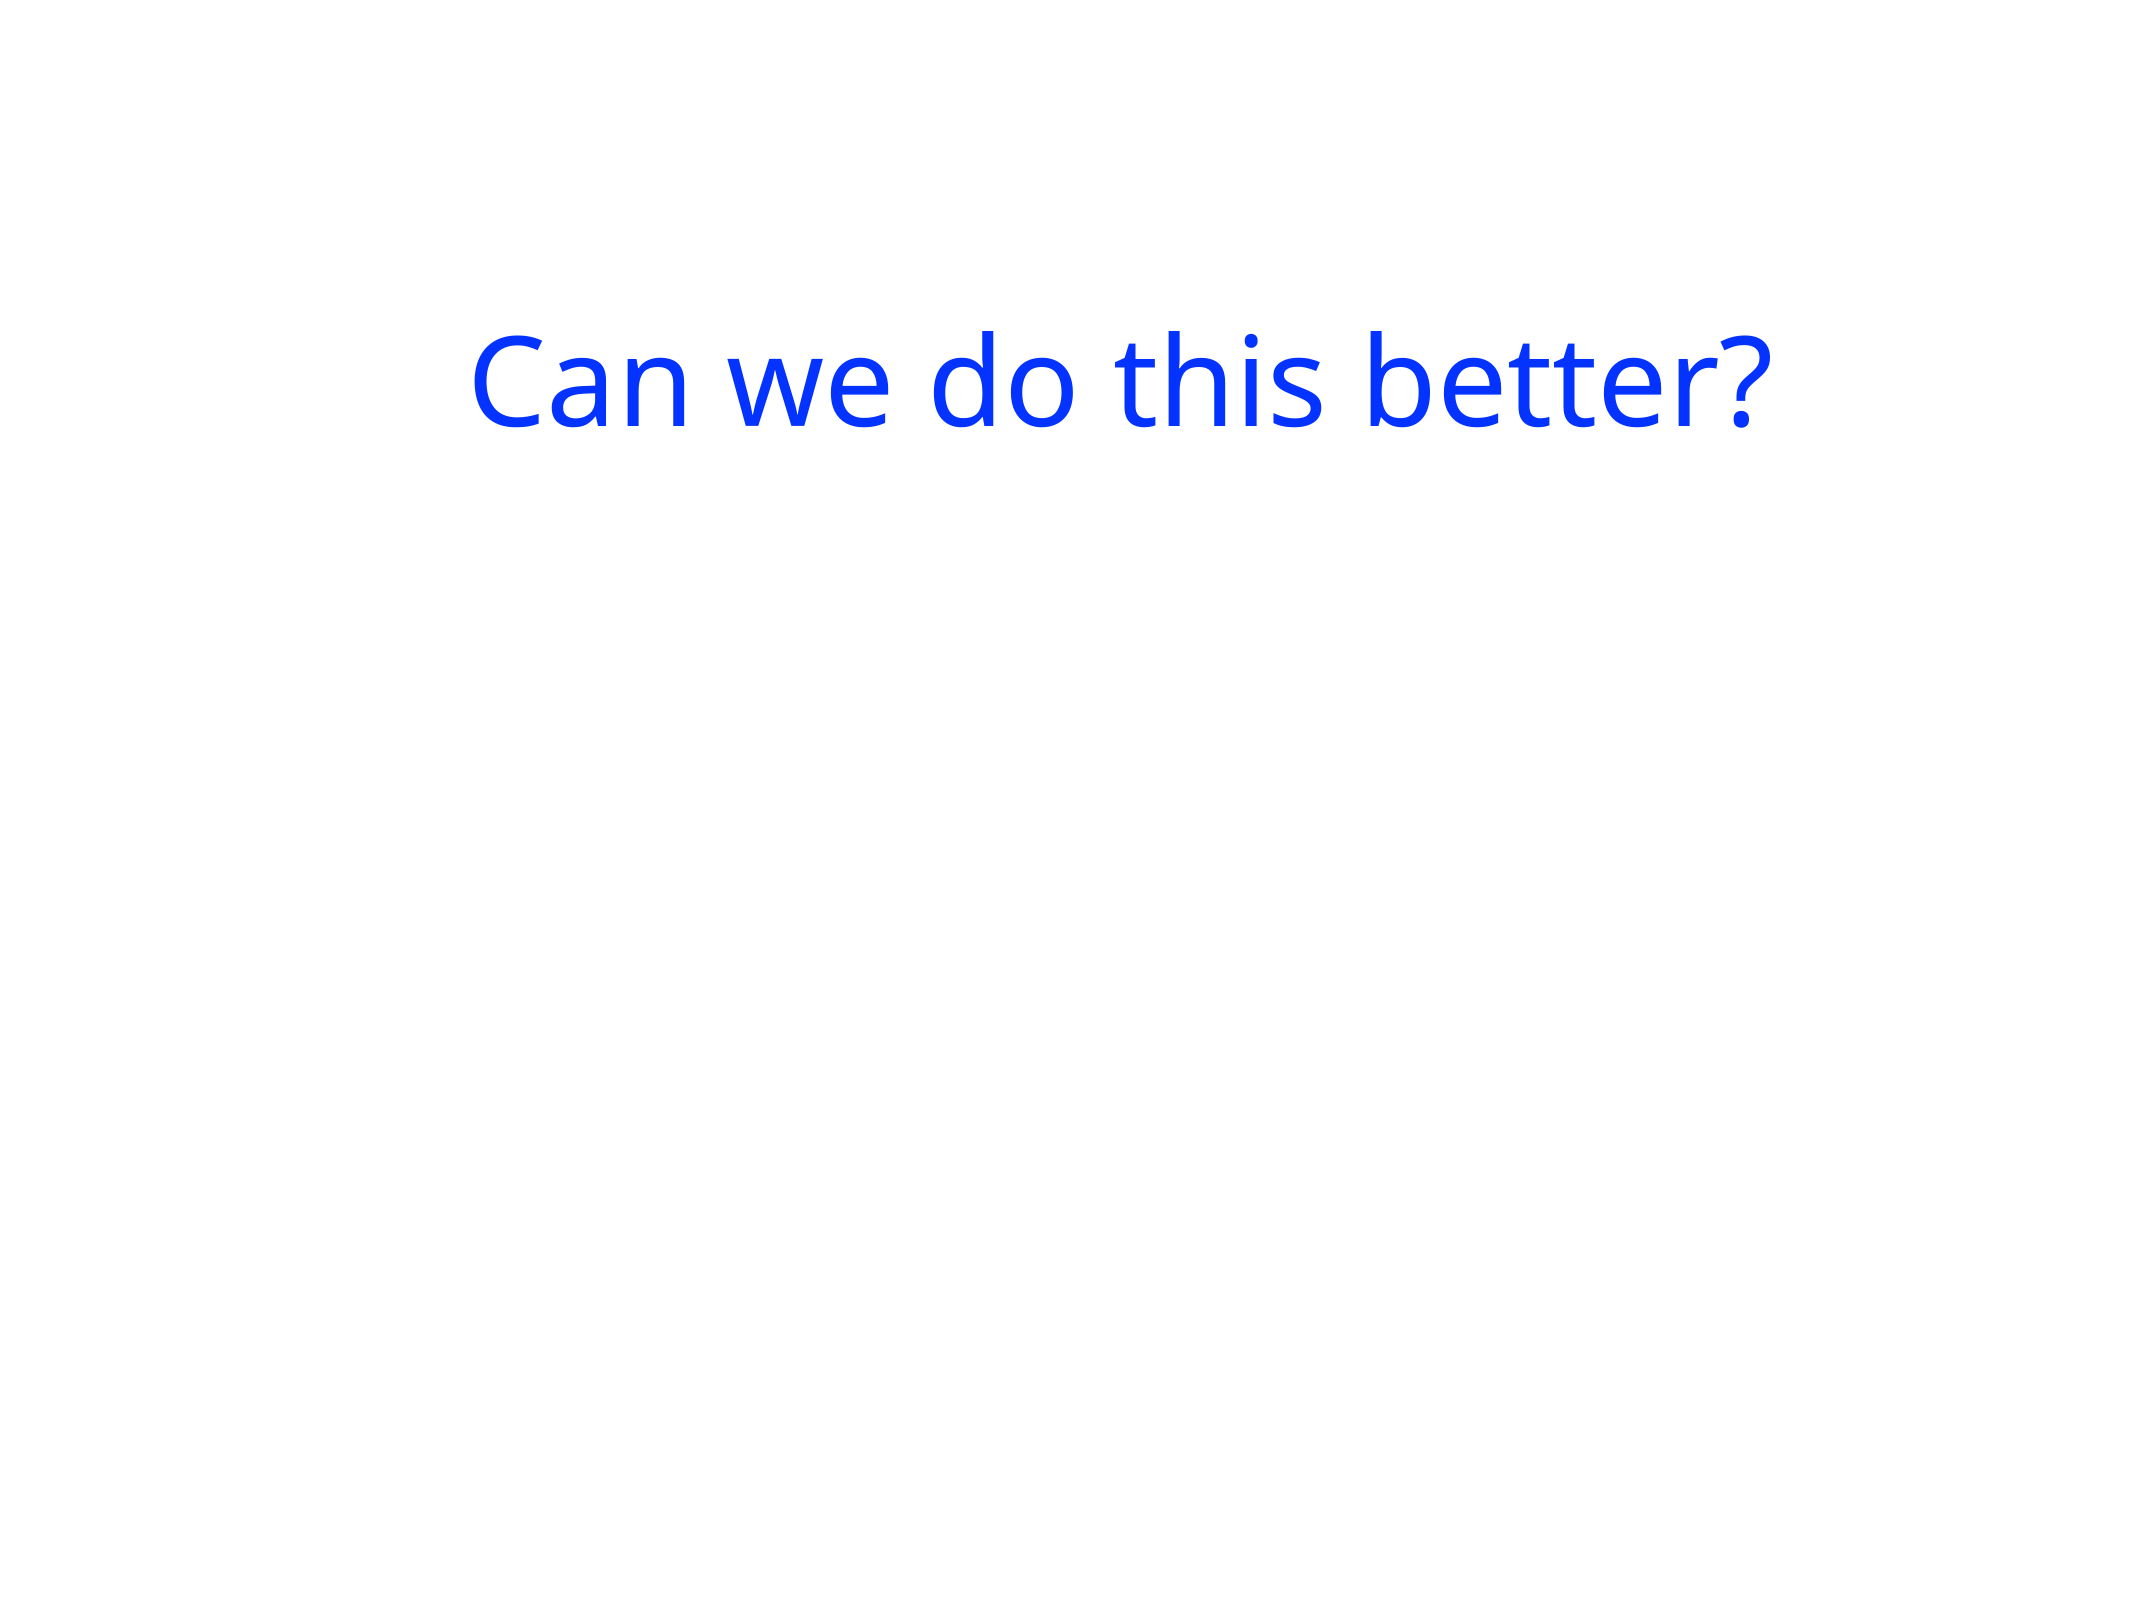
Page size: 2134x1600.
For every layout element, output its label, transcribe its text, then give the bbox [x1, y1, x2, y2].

text_box Can we do this better? [211, 201, 2032, 556]
